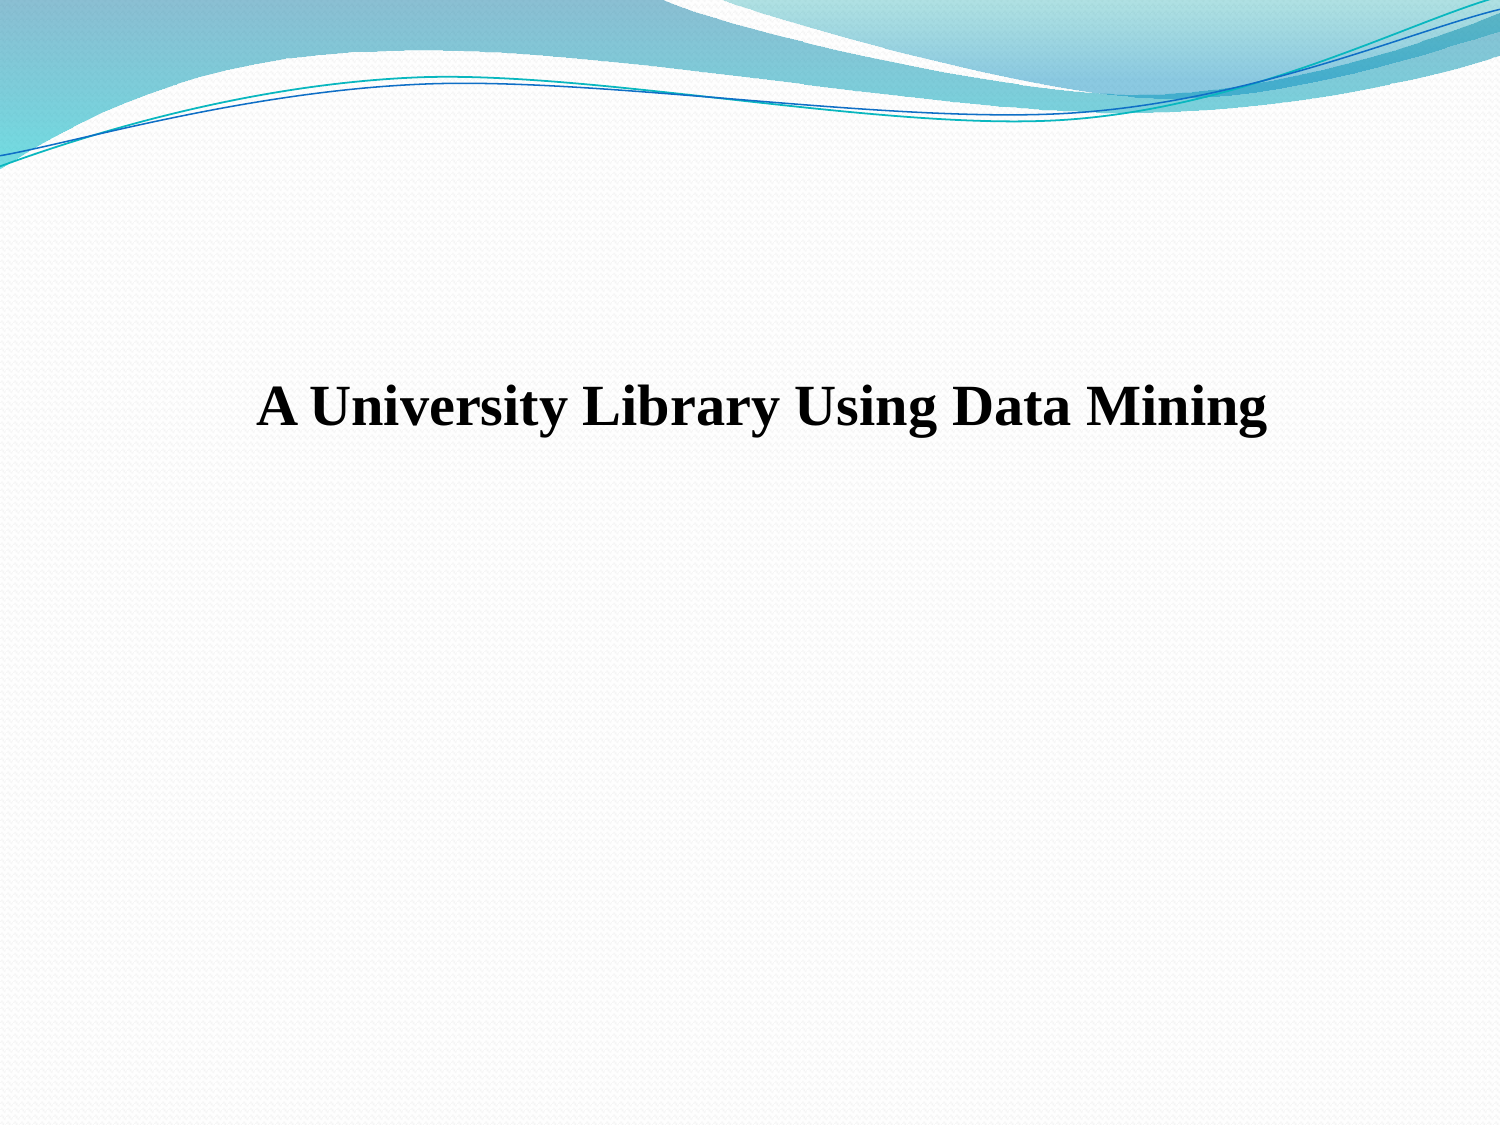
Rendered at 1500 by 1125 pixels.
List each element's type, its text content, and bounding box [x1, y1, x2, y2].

text_box A University Library Using Data Mining [112, 324, 1413, 445]
